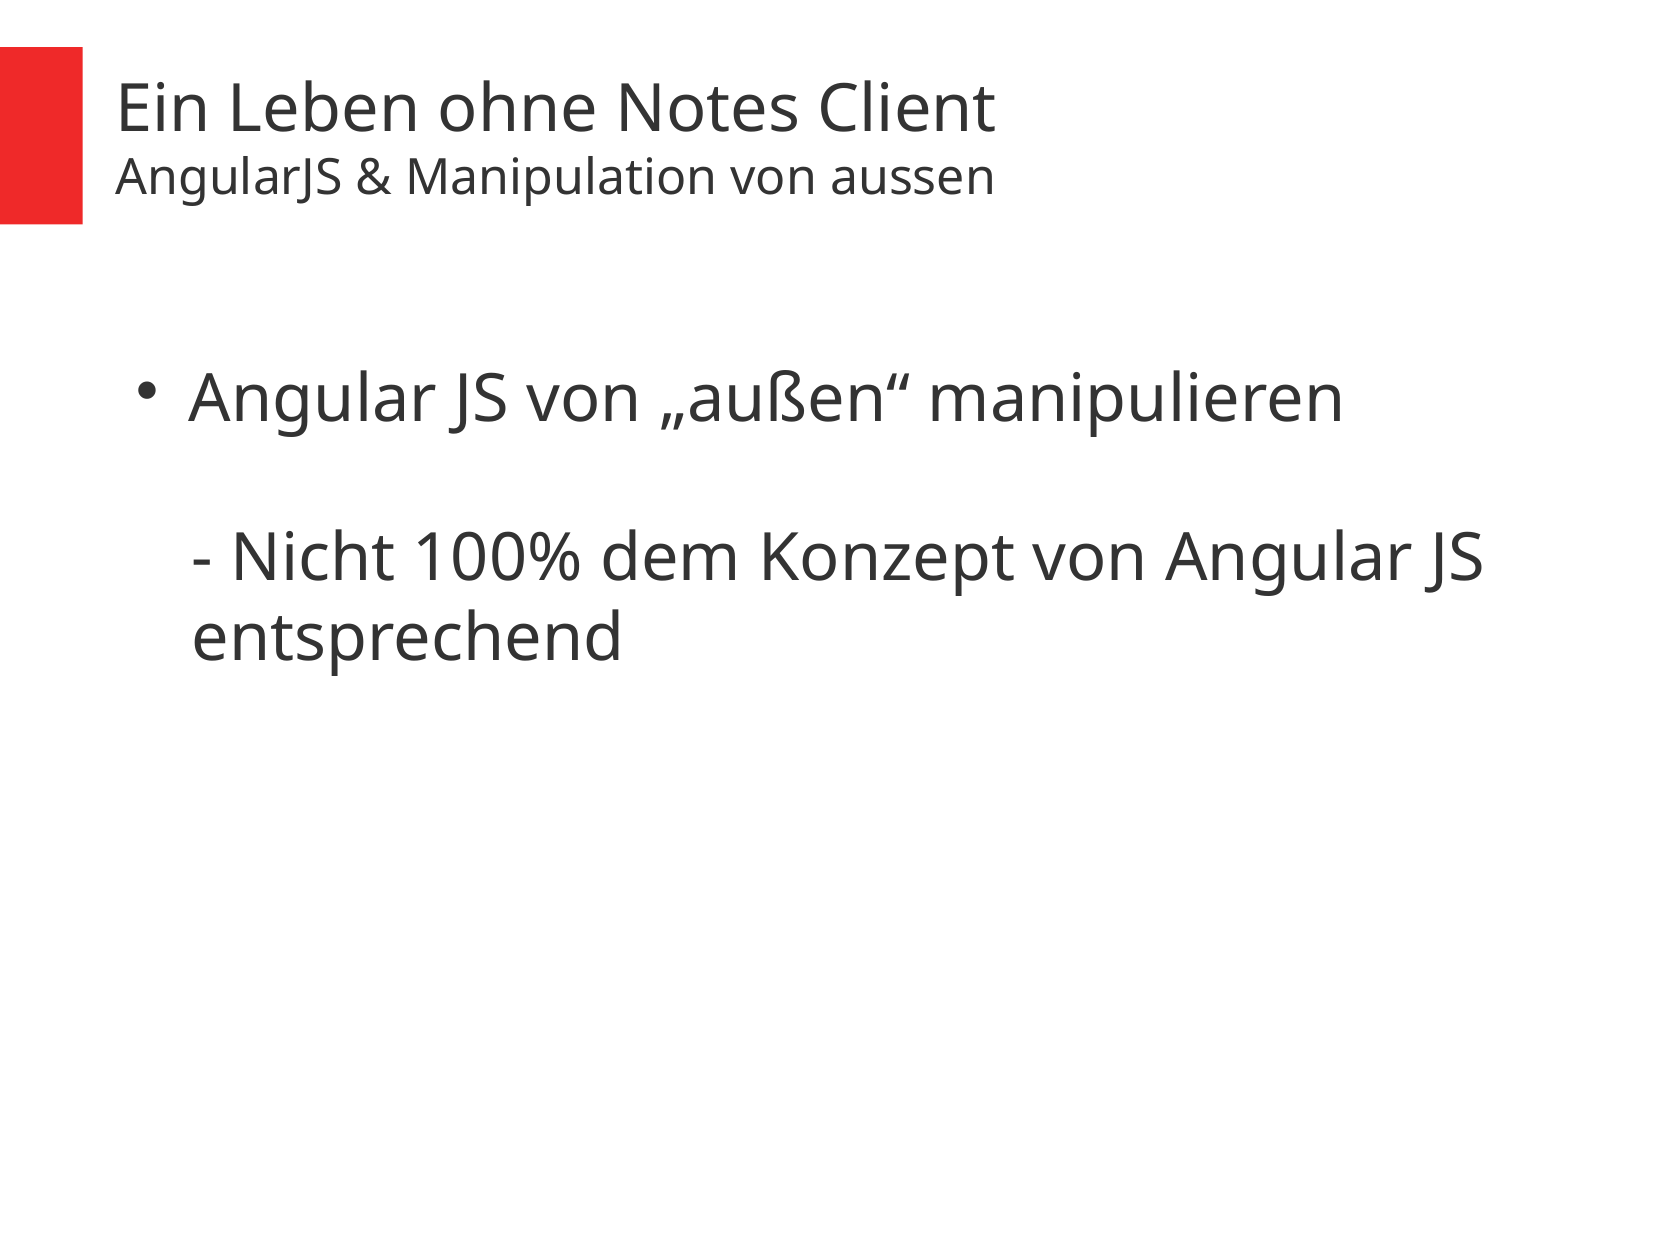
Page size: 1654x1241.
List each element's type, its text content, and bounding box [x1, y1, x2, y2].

text_box Angular JS von „außen“ manipulieren - Nicht 100% dem Konzept von Angular JS entsprechend [118, 354, 1536, 1074]
text_box Ein Leben ohne Notes Client AngularJS & Manipulation von aussen [115, 45, 1569, 225]
